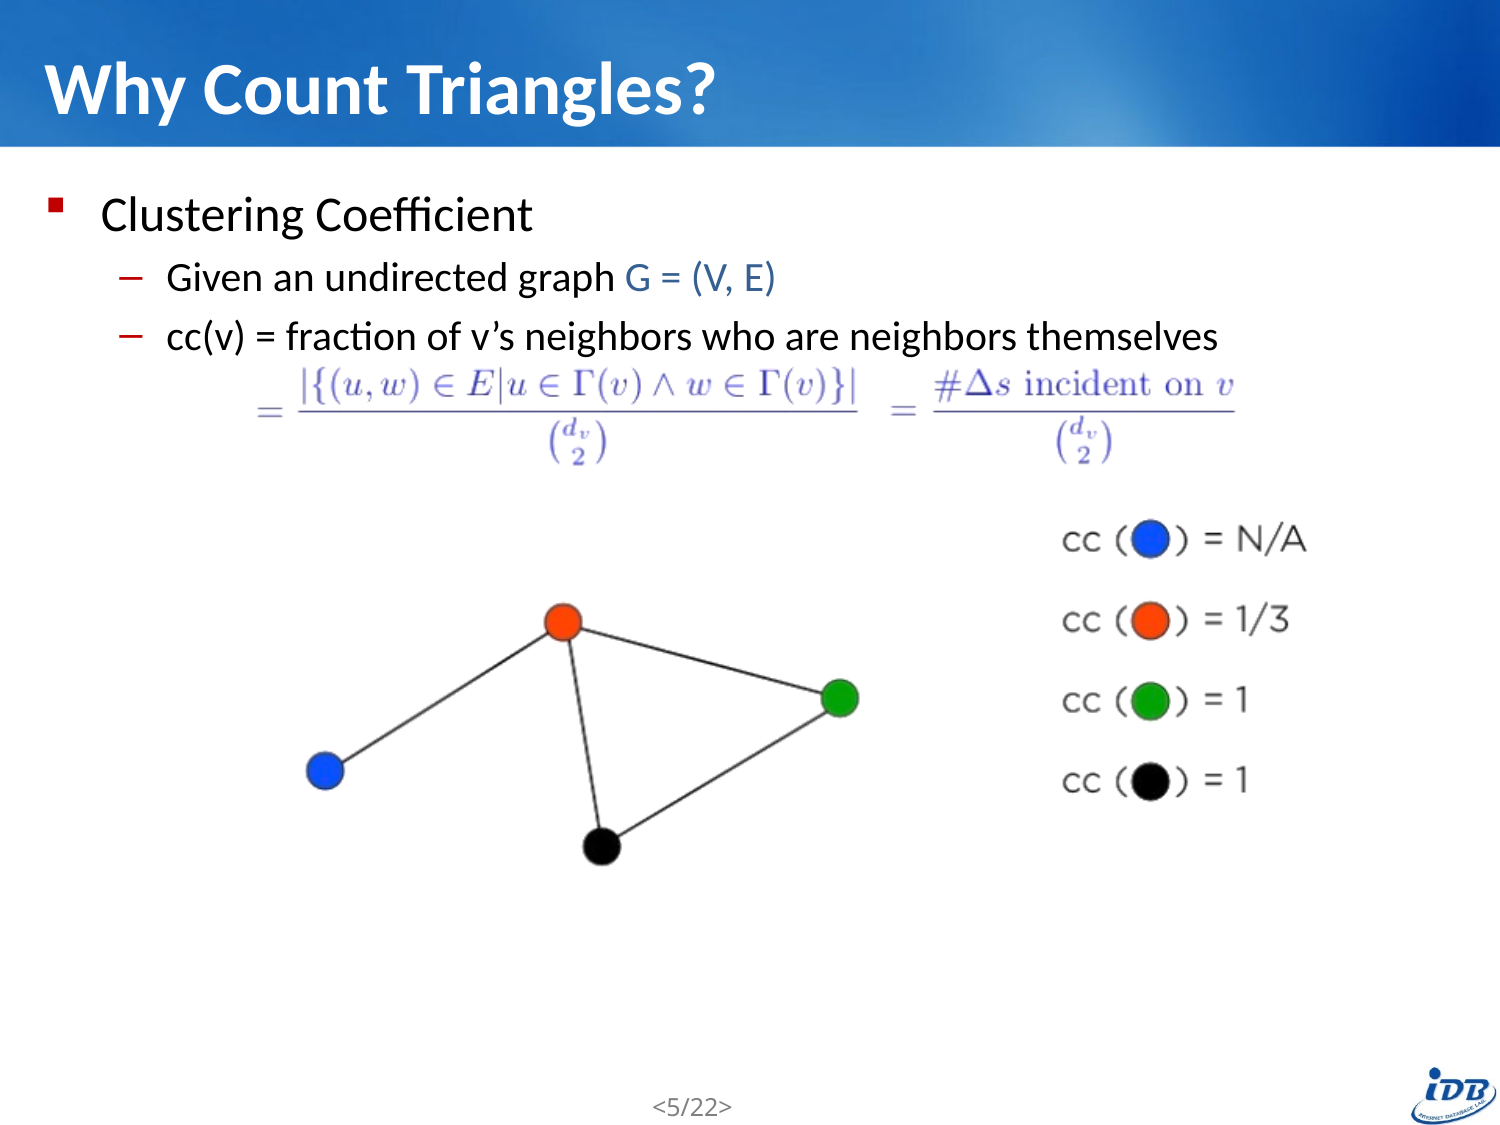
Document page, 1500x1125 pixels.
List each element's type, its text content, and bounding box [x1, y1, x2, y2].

list Clustering Coefficient Given an undirected graph G = (V, E) cc(v) = fraction of v’s neighbors who are neighbors themselves [29, 174, 1471, 1071]
title Why Count Triangles? [29, 19, 1471, 149]
picture [0, 0, 1500, 1125]
